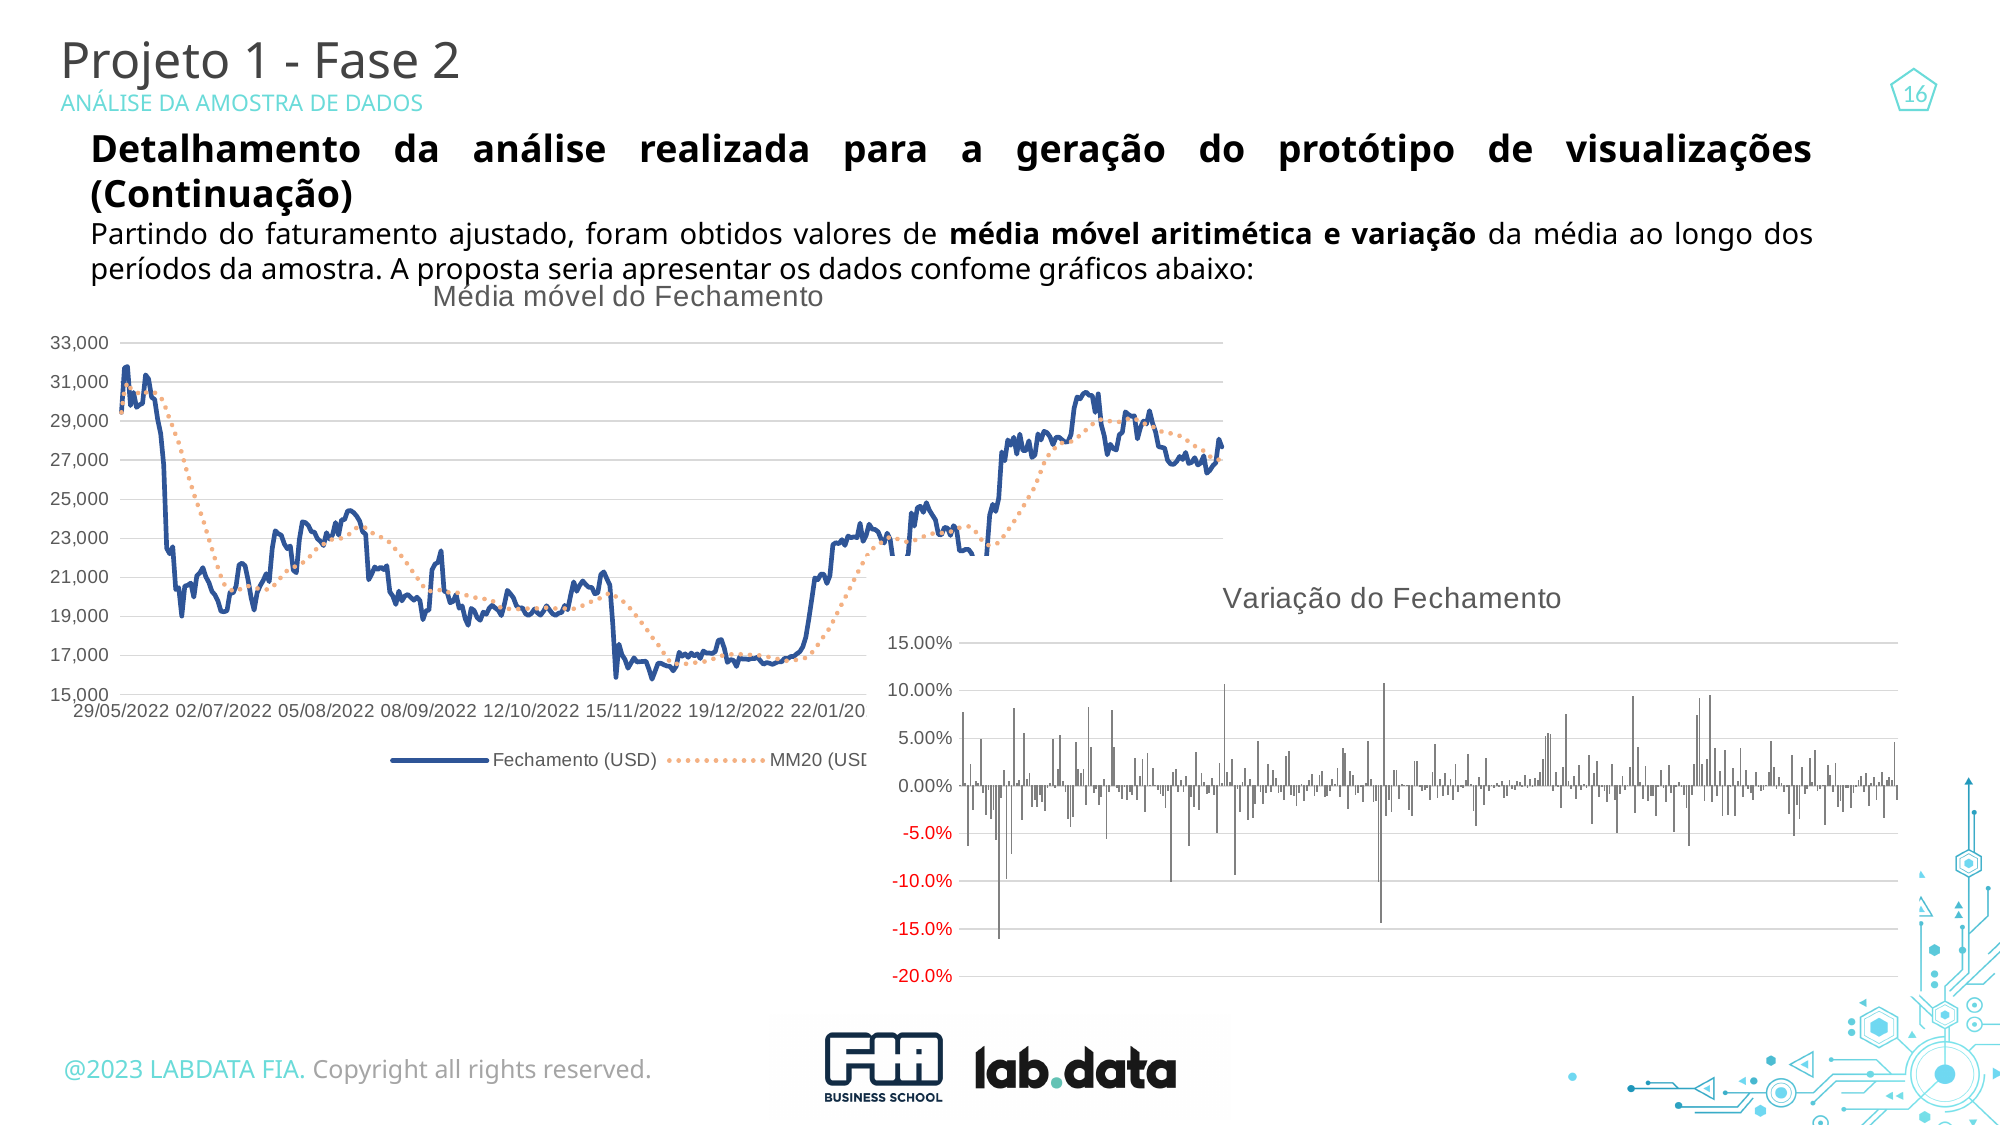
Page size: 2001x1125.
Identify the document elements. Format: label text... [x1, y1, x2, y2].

picture [769, 1014, 1231, 1120]
chart [25, 252, 1920, 997]
text_box [1891, 68, 1937, 111]
text_box Detalhamento da análise realizada para a geração do protótipo de visualizações (Continuação) Partindo do faturamento ajustado, foram obtidos valores de média móvel aritimética e variação da média ao longo dos períodos da amostra. A proposta seria apresentar os dados confome gráficos abaixo: [75, 110, 1829, 253]
picture [1568, 777, 2000, 1125]
text_box [1081, 228, 1294, 294]
slide_number @2023 LABDATA FIA. Copyright all rights reserved. [49, 1045, 724, 1106]
text_box Projeto 1 - Fase 2 ANÁLISE DA AMOSTRA DE DADOS [45, 13, 1133, 131]
text_box 16 [1873, 62, 1943, 123]
